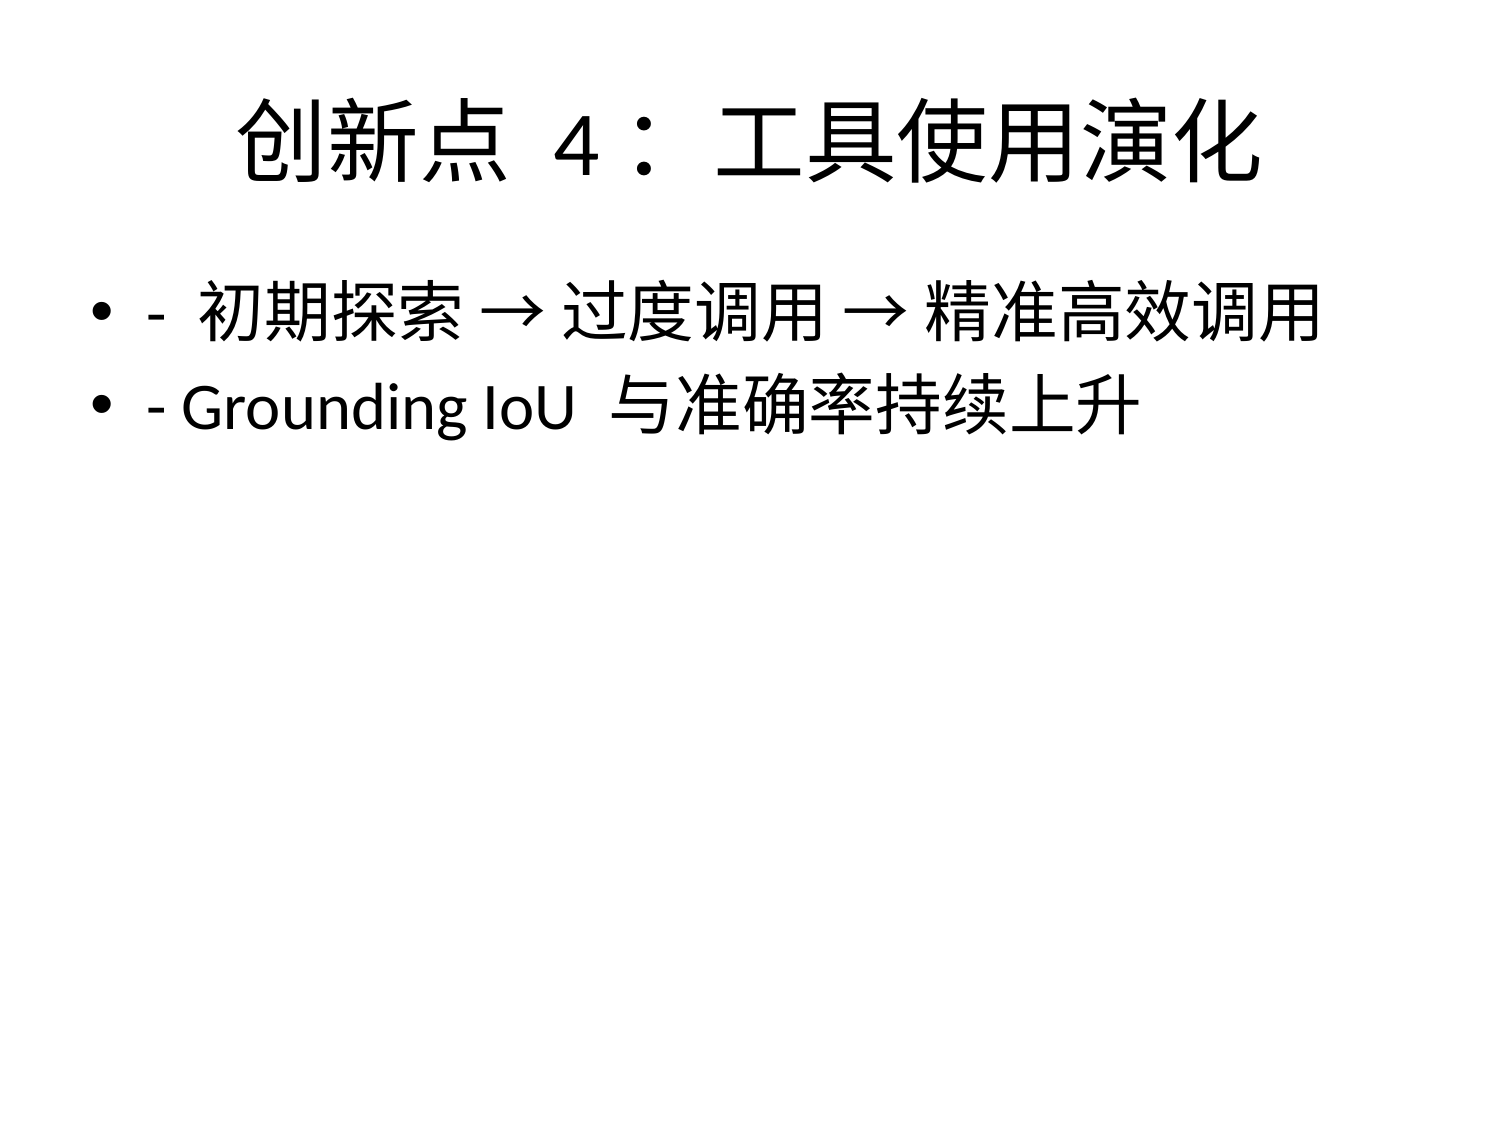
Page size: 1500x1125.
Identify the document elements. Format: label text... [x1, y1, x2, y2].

title 创新点 4：工具使用演化 [75, 45, 1425, 233]
list - 初期探索 → 过度调用 → 精准高效调用 - Grounding IoU 与准确率持续上升 [75, 262, 1425, 1005]
